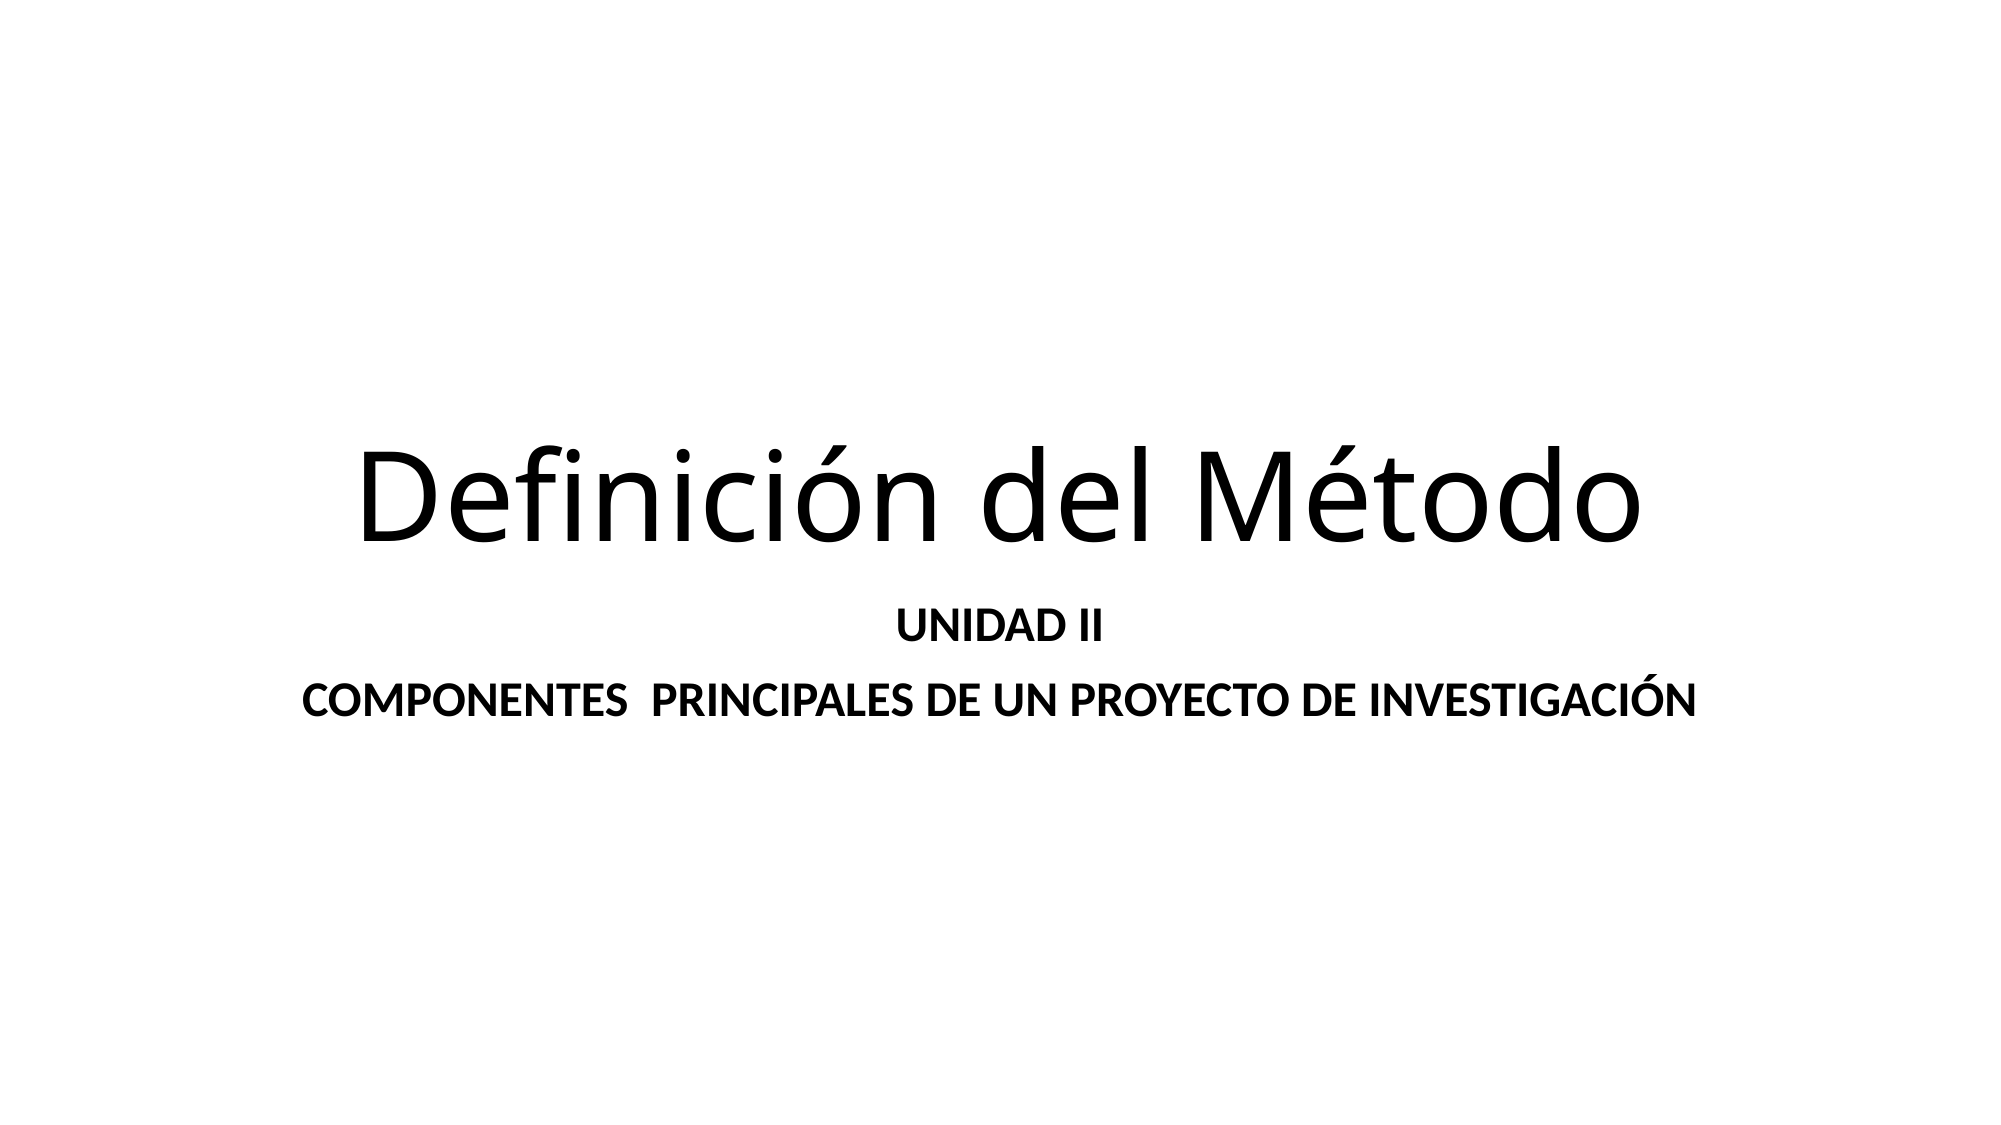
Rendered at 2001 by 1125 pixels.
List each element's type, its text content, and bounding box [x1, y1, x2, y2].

subtitle UNIDAD II COMPONENTES PRINCIPALES DE UN PROYECTO DE INVESTIGACIÓN [249, 590, 1750, 863]
title Definición del Método [249, 184, 1750, 576]
